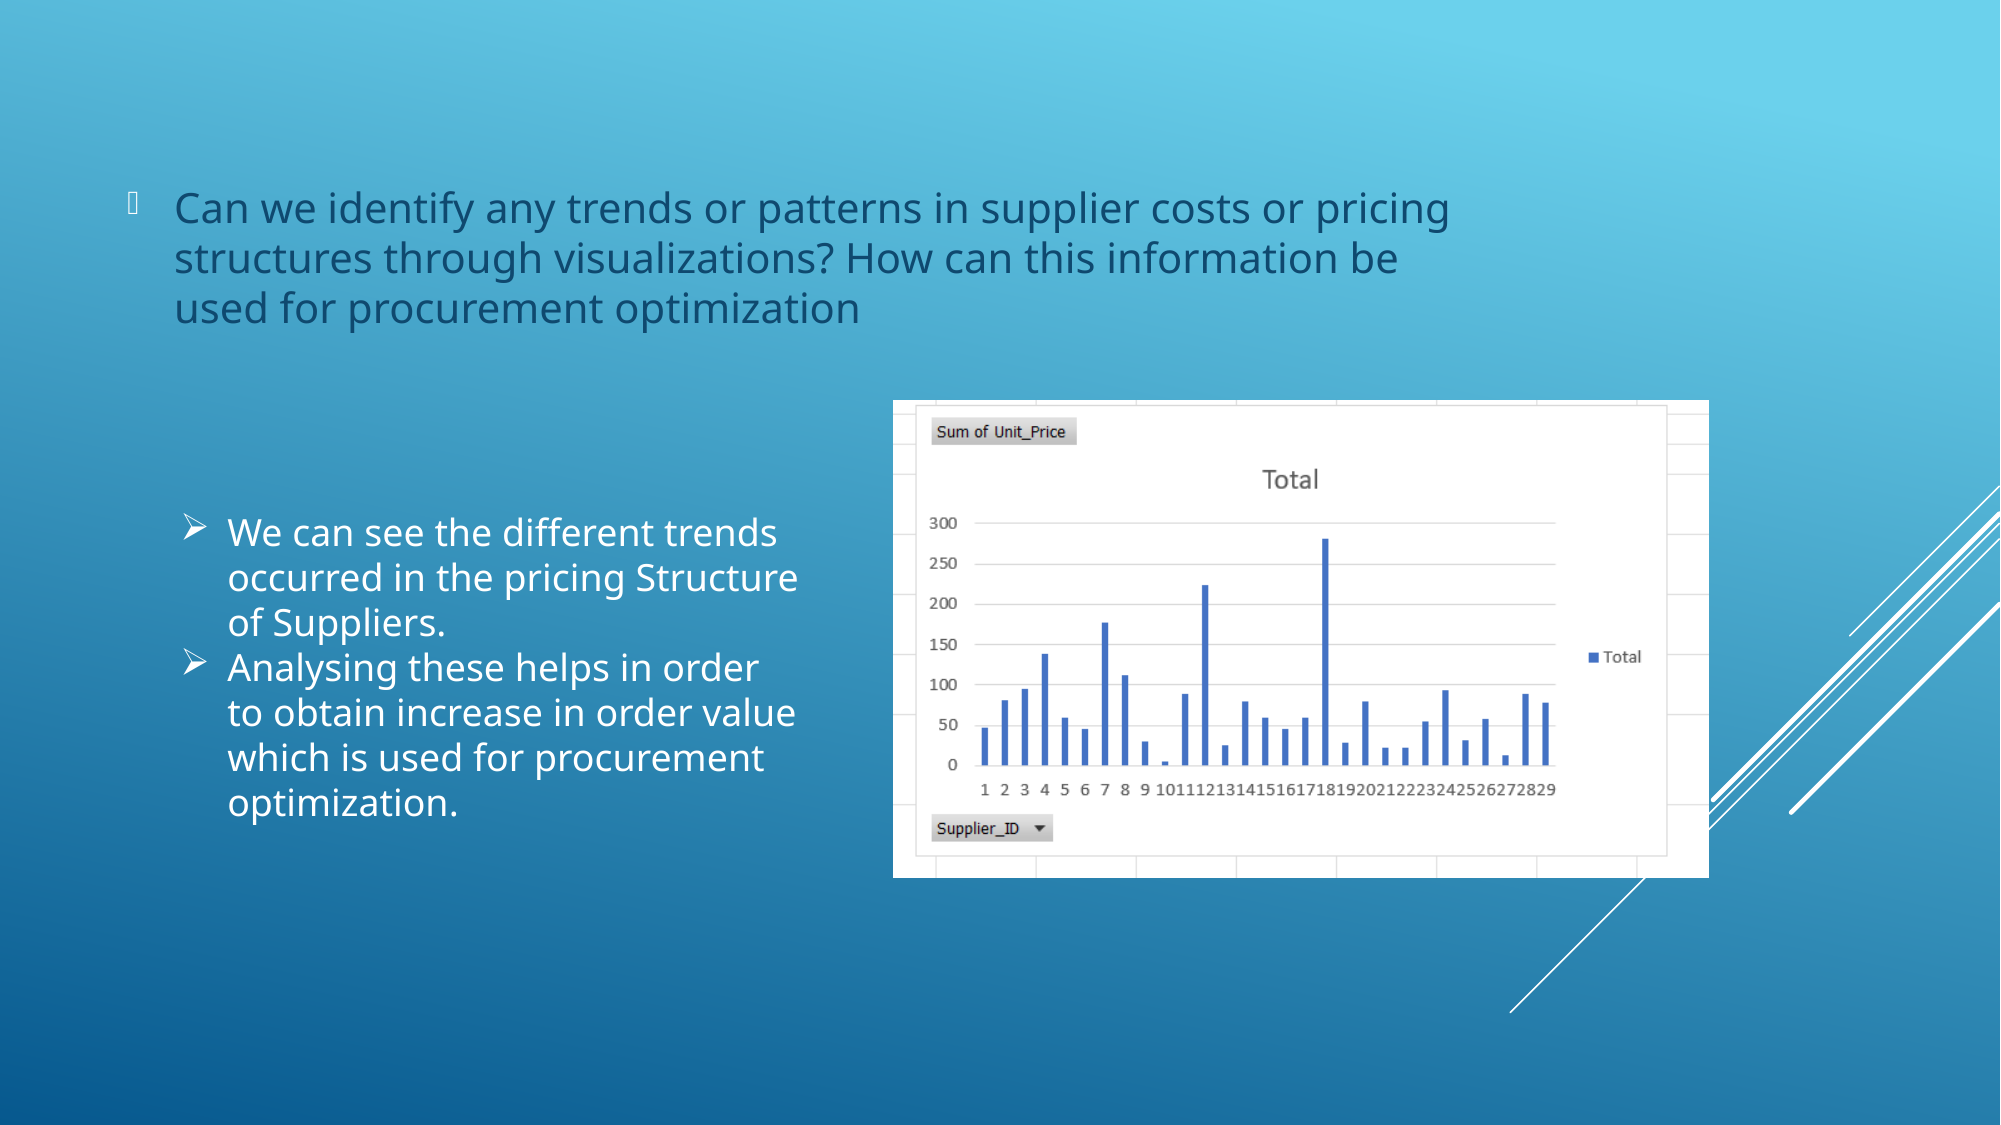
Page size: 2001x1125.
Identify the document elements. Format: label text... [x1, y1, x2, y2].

picture [893, 400, 1710, 879]
list Can we identify any trends or patterns in supplier costs or pricing structures through visualizations? How can this information be used for procurement optimization [112, 112, 1513, 401]
text_box We can see the different trends occurred in the pricing Structure of Suppliers. Analysing these helps in order to obtain increase in order value which is used for procurement optimization. [165, 501, 816, 832]
